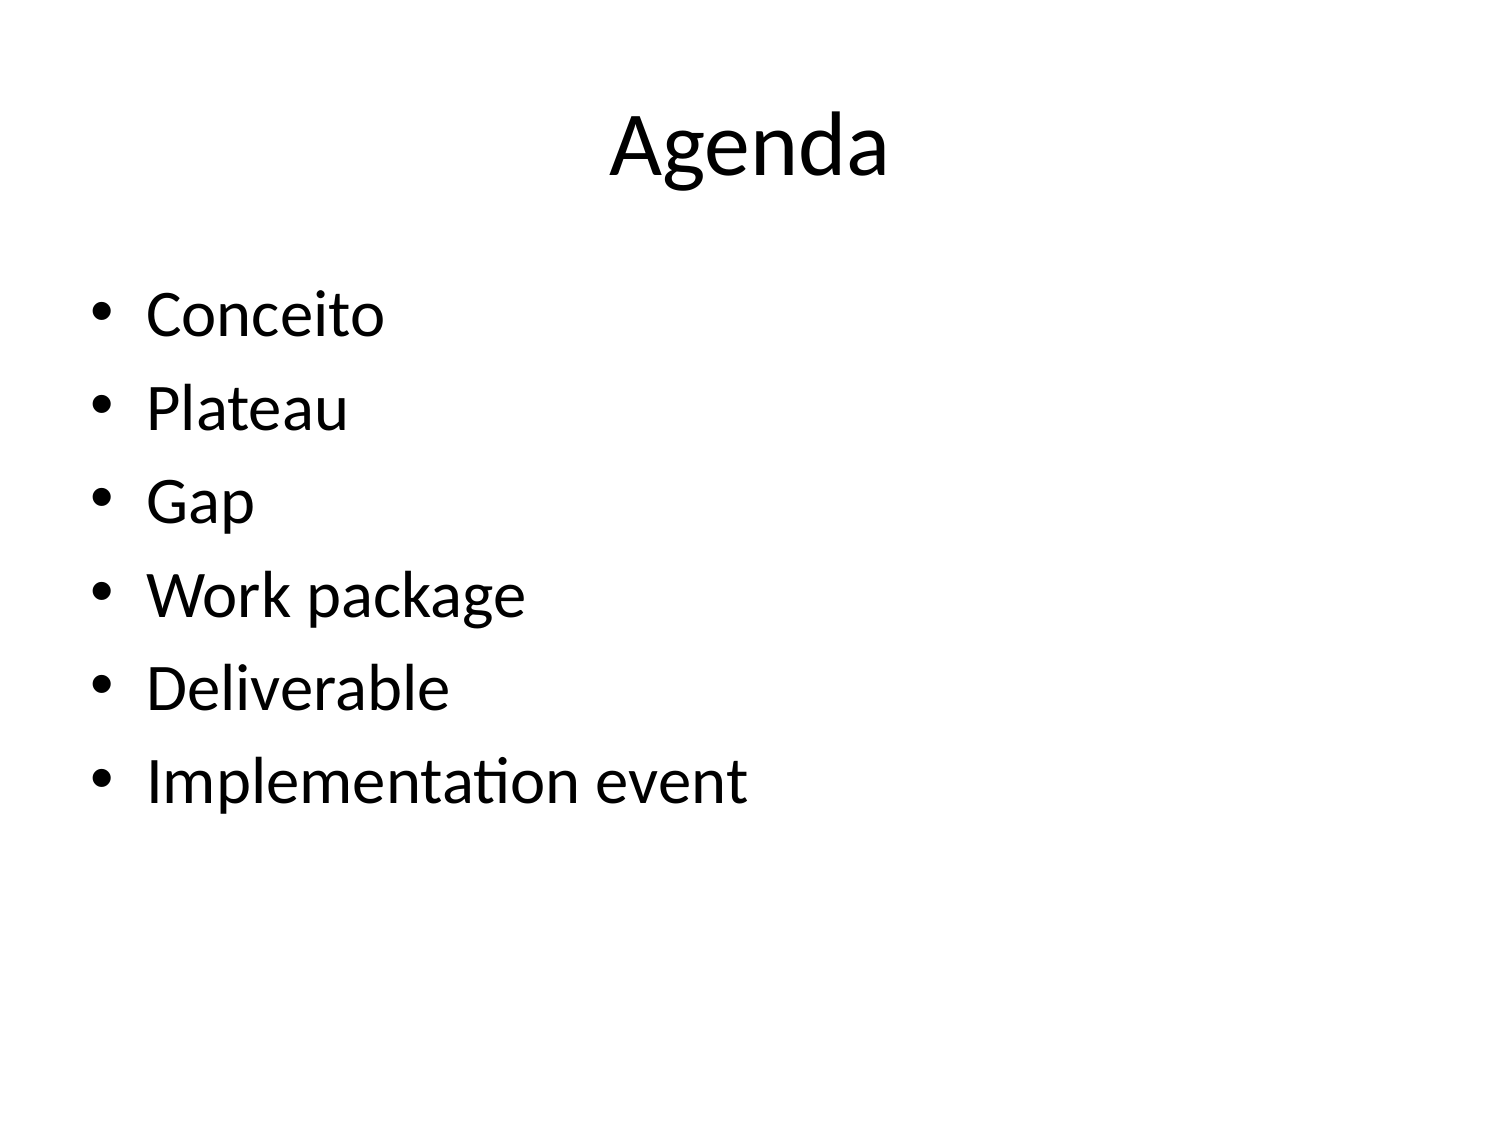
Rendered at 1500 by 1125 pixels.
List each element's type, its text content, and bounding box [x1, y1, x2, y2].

title Agenda [75, 45, 1425, 233]
list Conceito Plateau Gap Work package Deliverable Implementation event [75, 262, 1436, 1005]
